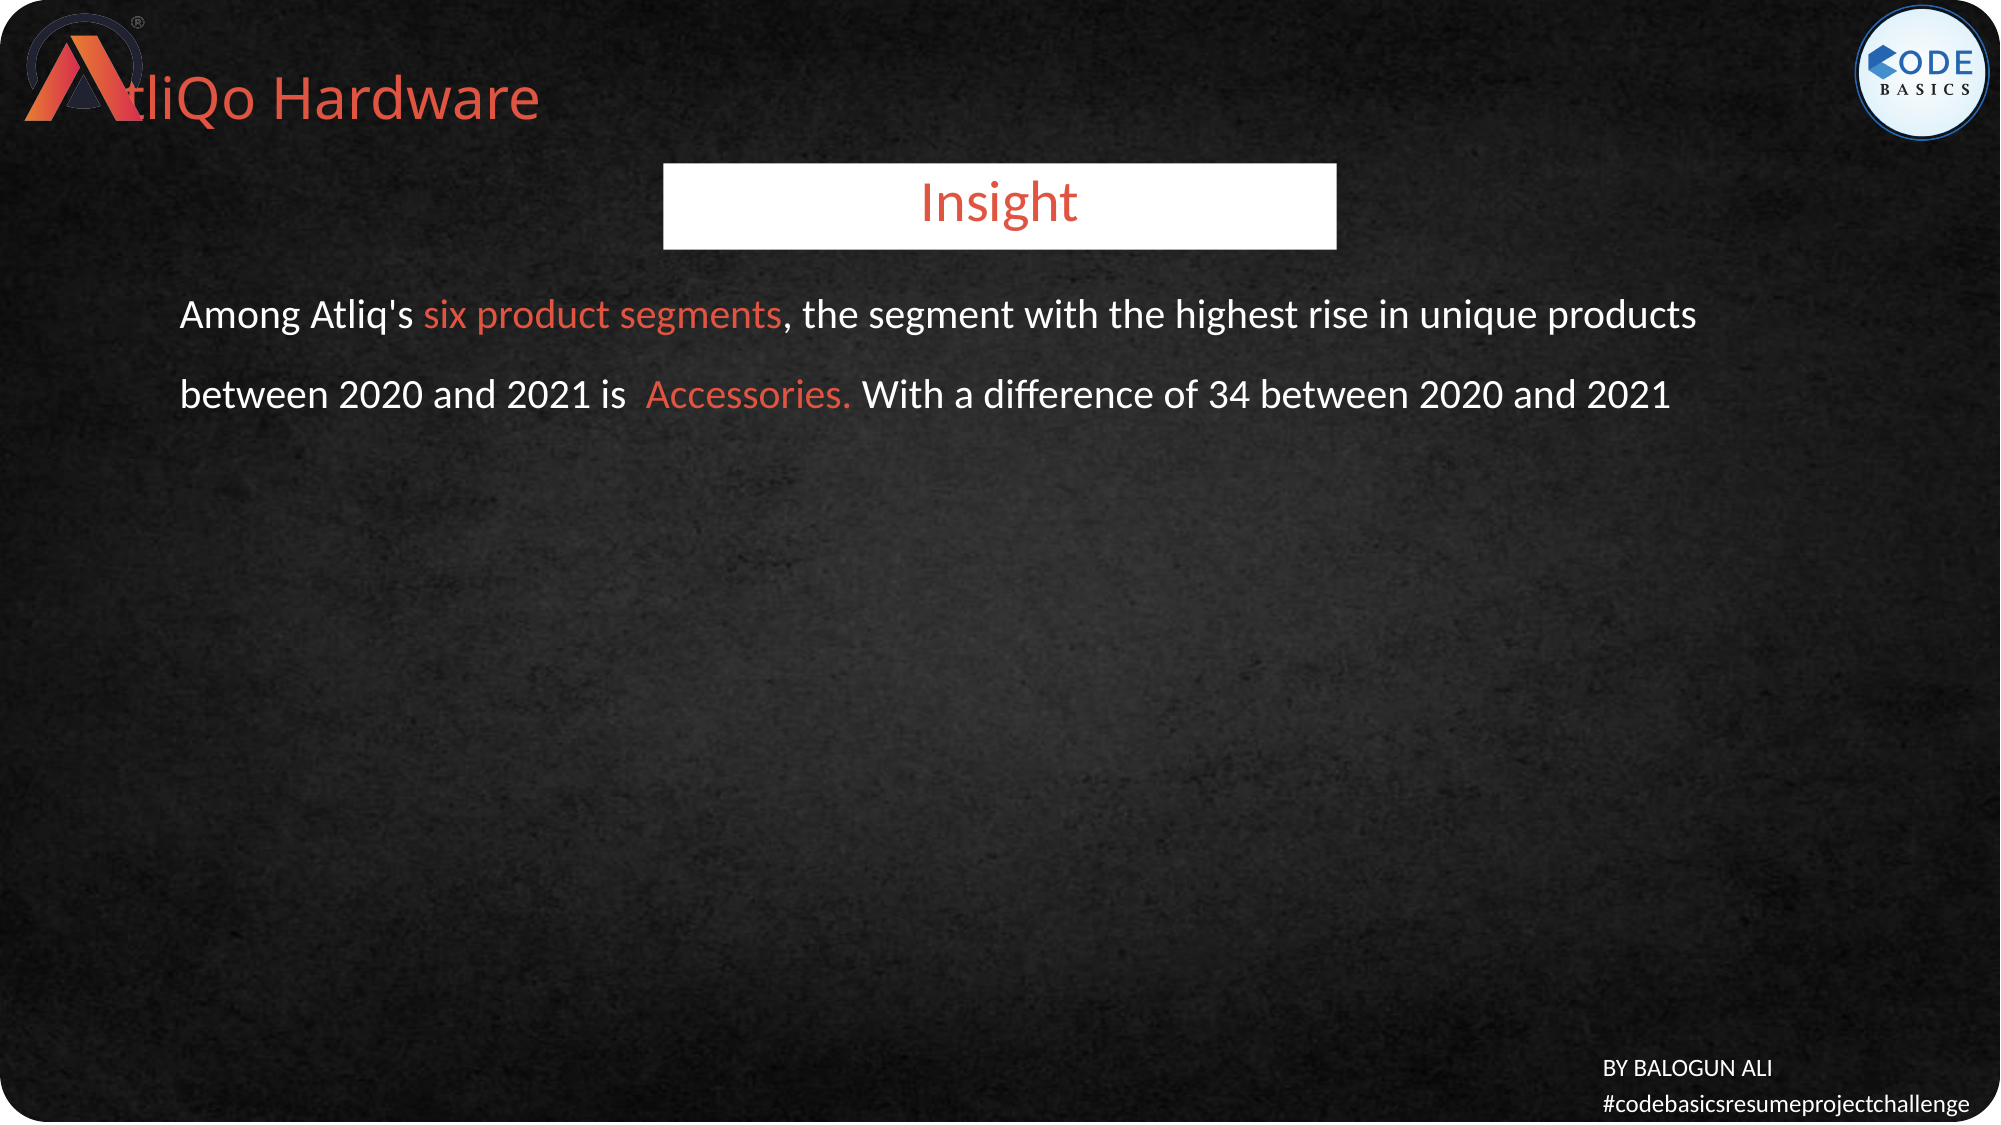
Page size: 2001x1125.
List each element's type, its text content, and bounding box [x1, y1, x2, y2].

text_box Among Atliq's six product segments, the segment with the highest rise in unique products between 2020 and 2021 is Accessories. With a difference of 34 between 2020 and 2021 [164, 249, 1836, 425]
text_box BY BALOGUN ALI #codebasicsresumeprojectchallenge [1588, 1037, 2000, 1125]
text_box [0, 0, 2000, 1124]
subtitle Insight [663, 163, 1337, 249]
picture [1849, 0, 1995, 146]
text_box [23, 11, 558, 140]
